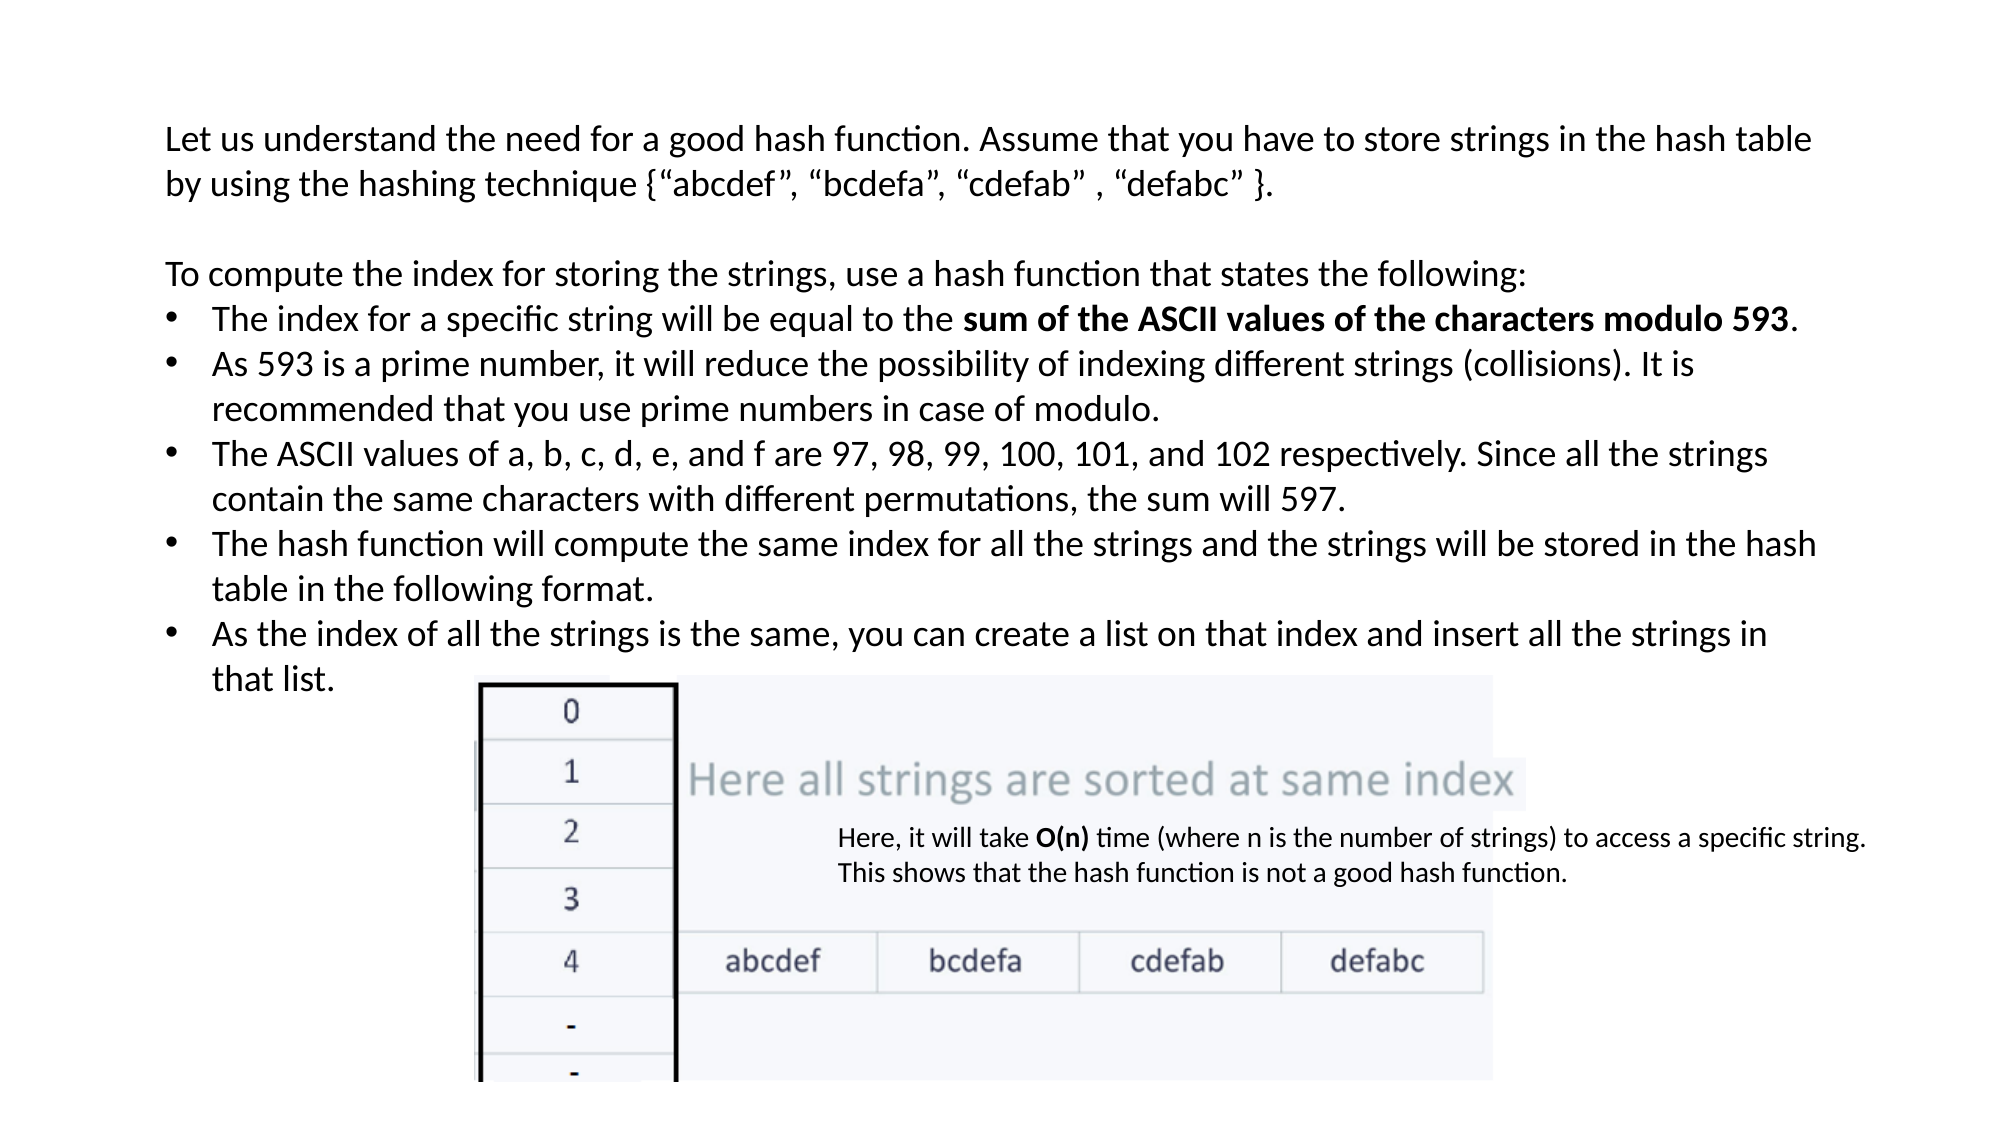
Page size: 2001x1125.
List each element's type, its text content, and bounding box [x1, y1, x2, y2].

text_box Let us understand the need for a good hash function. Assume that you have to store strings in the hash table by using the hashing technique {“abcdef”, “bcdefa”, “cdefab” , “defabc” }. To compute the index for storing the strings, use a hash function that states the following: The index for a specific string will be equal to the sum of the ASCII values of the characters modulo 593. As 593 is a prime number, it will reduce the possibility of indexing different strings (collisions). It is recommended that you use prime numbers in case of modulo. The ASCII values of a, b, c, d, e, and f are 97, 98, 99, 100, 101, and 102 respectively. Since all the strings contain the same characters with different permutations, the sum will 597. The hash function will compute the same index for all the strings and the strings will be stored in the hash table in the following format. As the index of all the strings is the same, you can create a list on that index and insert all the strings in that list. [150, 106, 1850, 707]
picture [474, 675, 1526, 1082]
text_box Here, it will take O(n) time (where n is the number of strings) to access a specific string. This shows that the hash function is not a good hash function. [1526, 811, 1908, 896]
